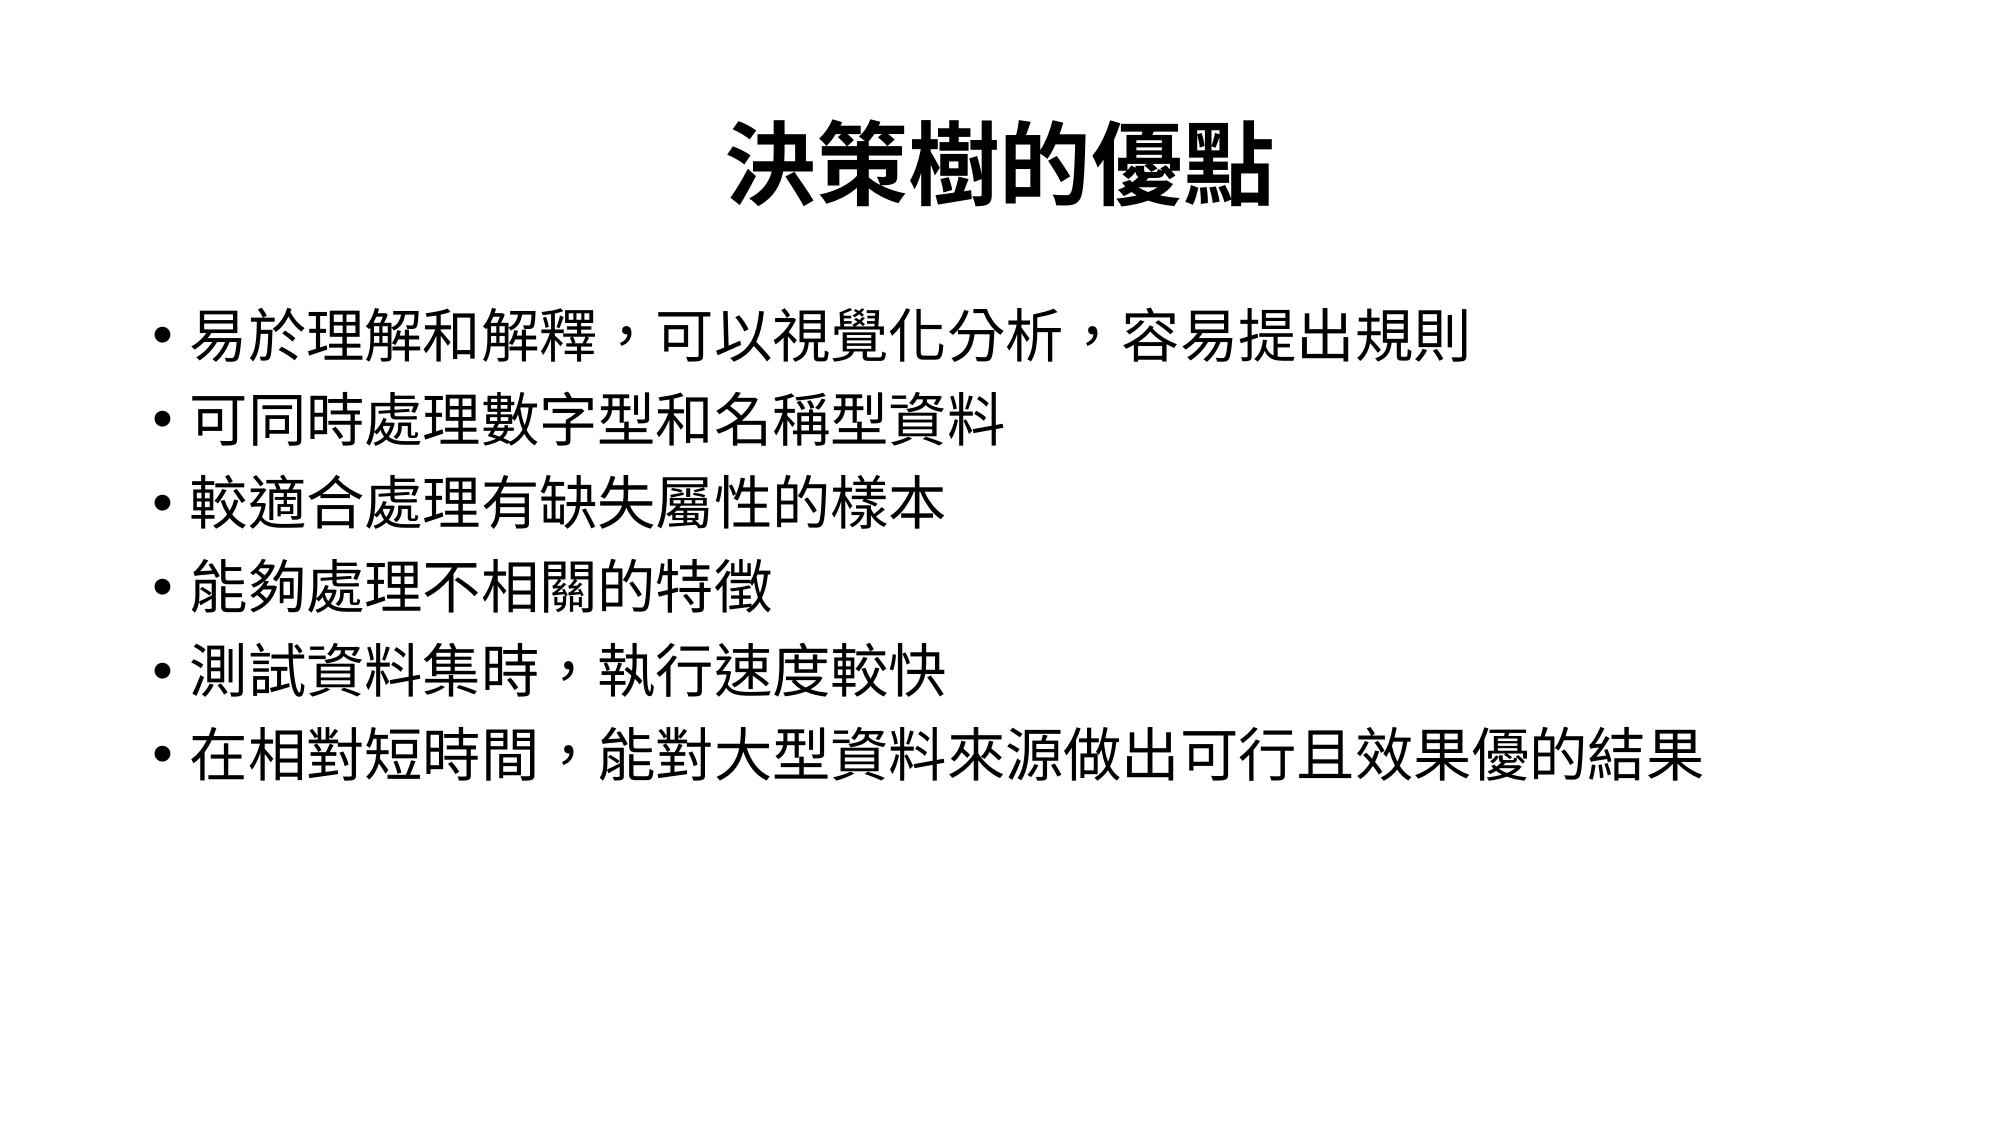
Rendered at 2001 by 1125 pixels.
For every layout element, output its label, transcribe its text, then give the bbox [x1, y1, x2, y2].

list 易於理解和解釋，可以視覺化分析，容易提出規則 可同時處理數字型和名稱型資料 較適合處理有缺失屬性的樣本 能夠處理不相關的特徵 測試資料集時，執行速度較快 在相對短時間，能對大型資料來源做出可行且效果優的結果 [137, 299, 1863, 1014]
title 決策樹的優點 [137, 59, 1863, 278]
